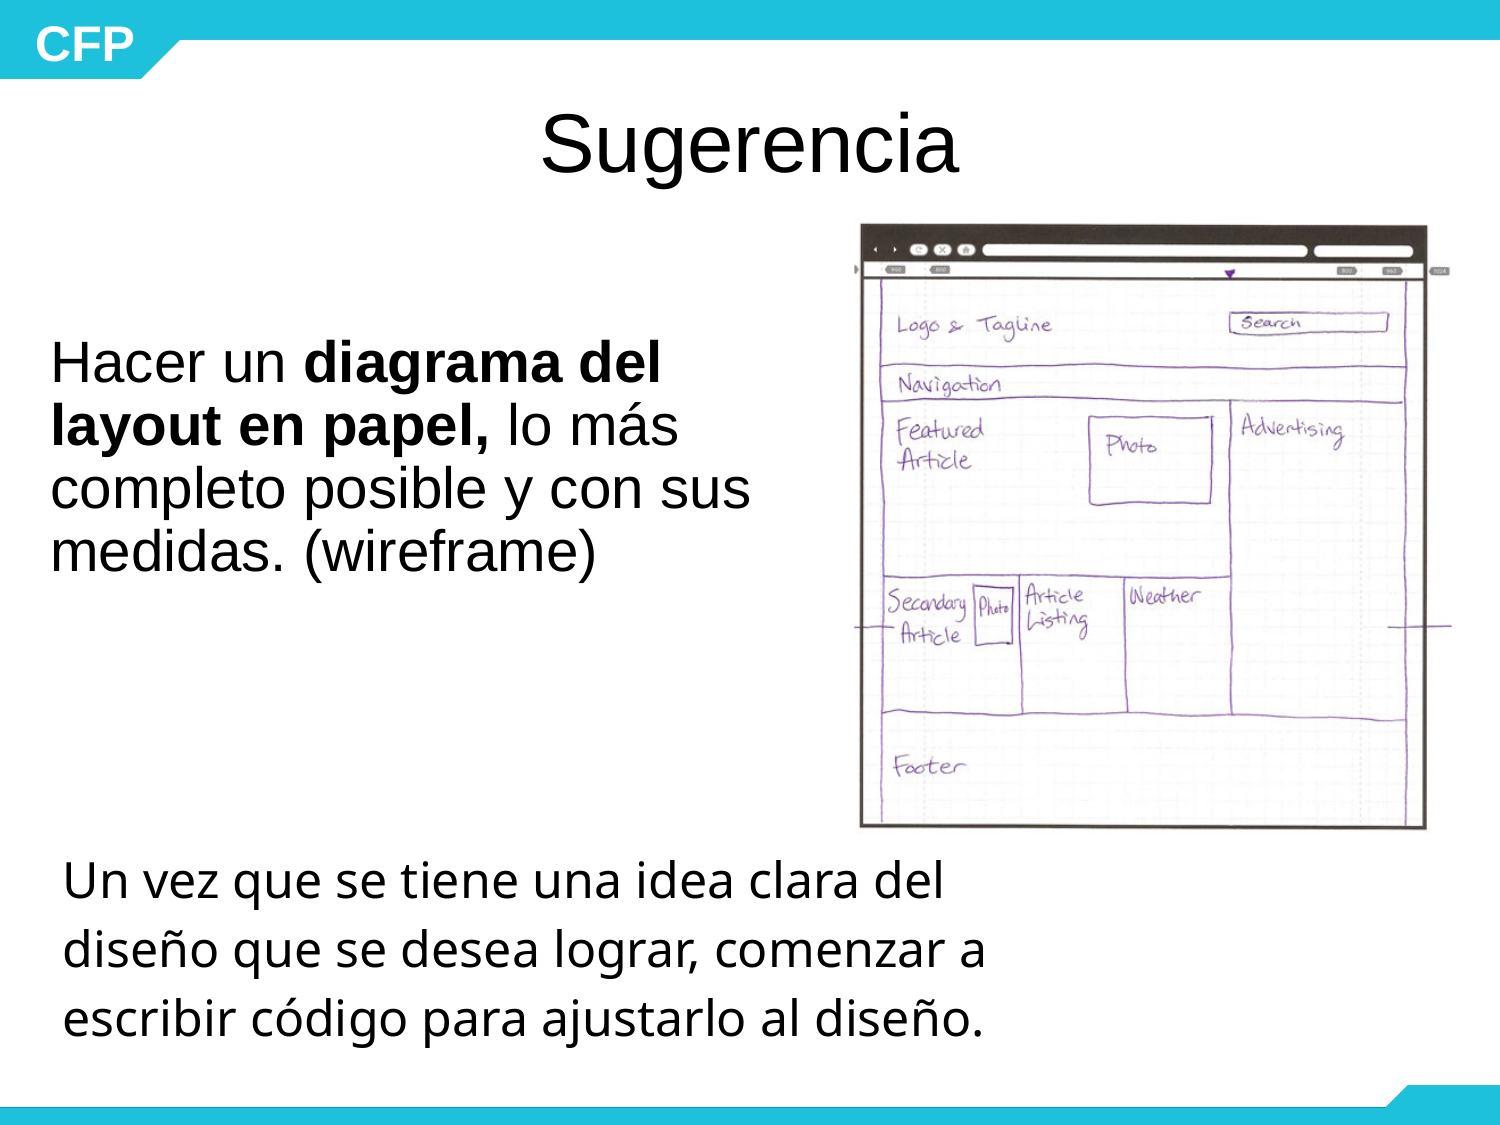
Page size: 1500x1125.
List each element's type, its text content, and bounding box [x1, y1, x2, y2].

title Sugerencia [103, 45, 1397, 246]
text_box Un vez que se tiene una idea clara del diseño que se desea lograr, comenzar a escribir código para ajustarlo al diseño. [47, 800, 1079, 1087]
list Hacer un diagrama del layout en papel, lo más completo posible y con sus medidas. (wireframe) [35, 324, 848, 661]
picture [853, 207, 1452, 834]
